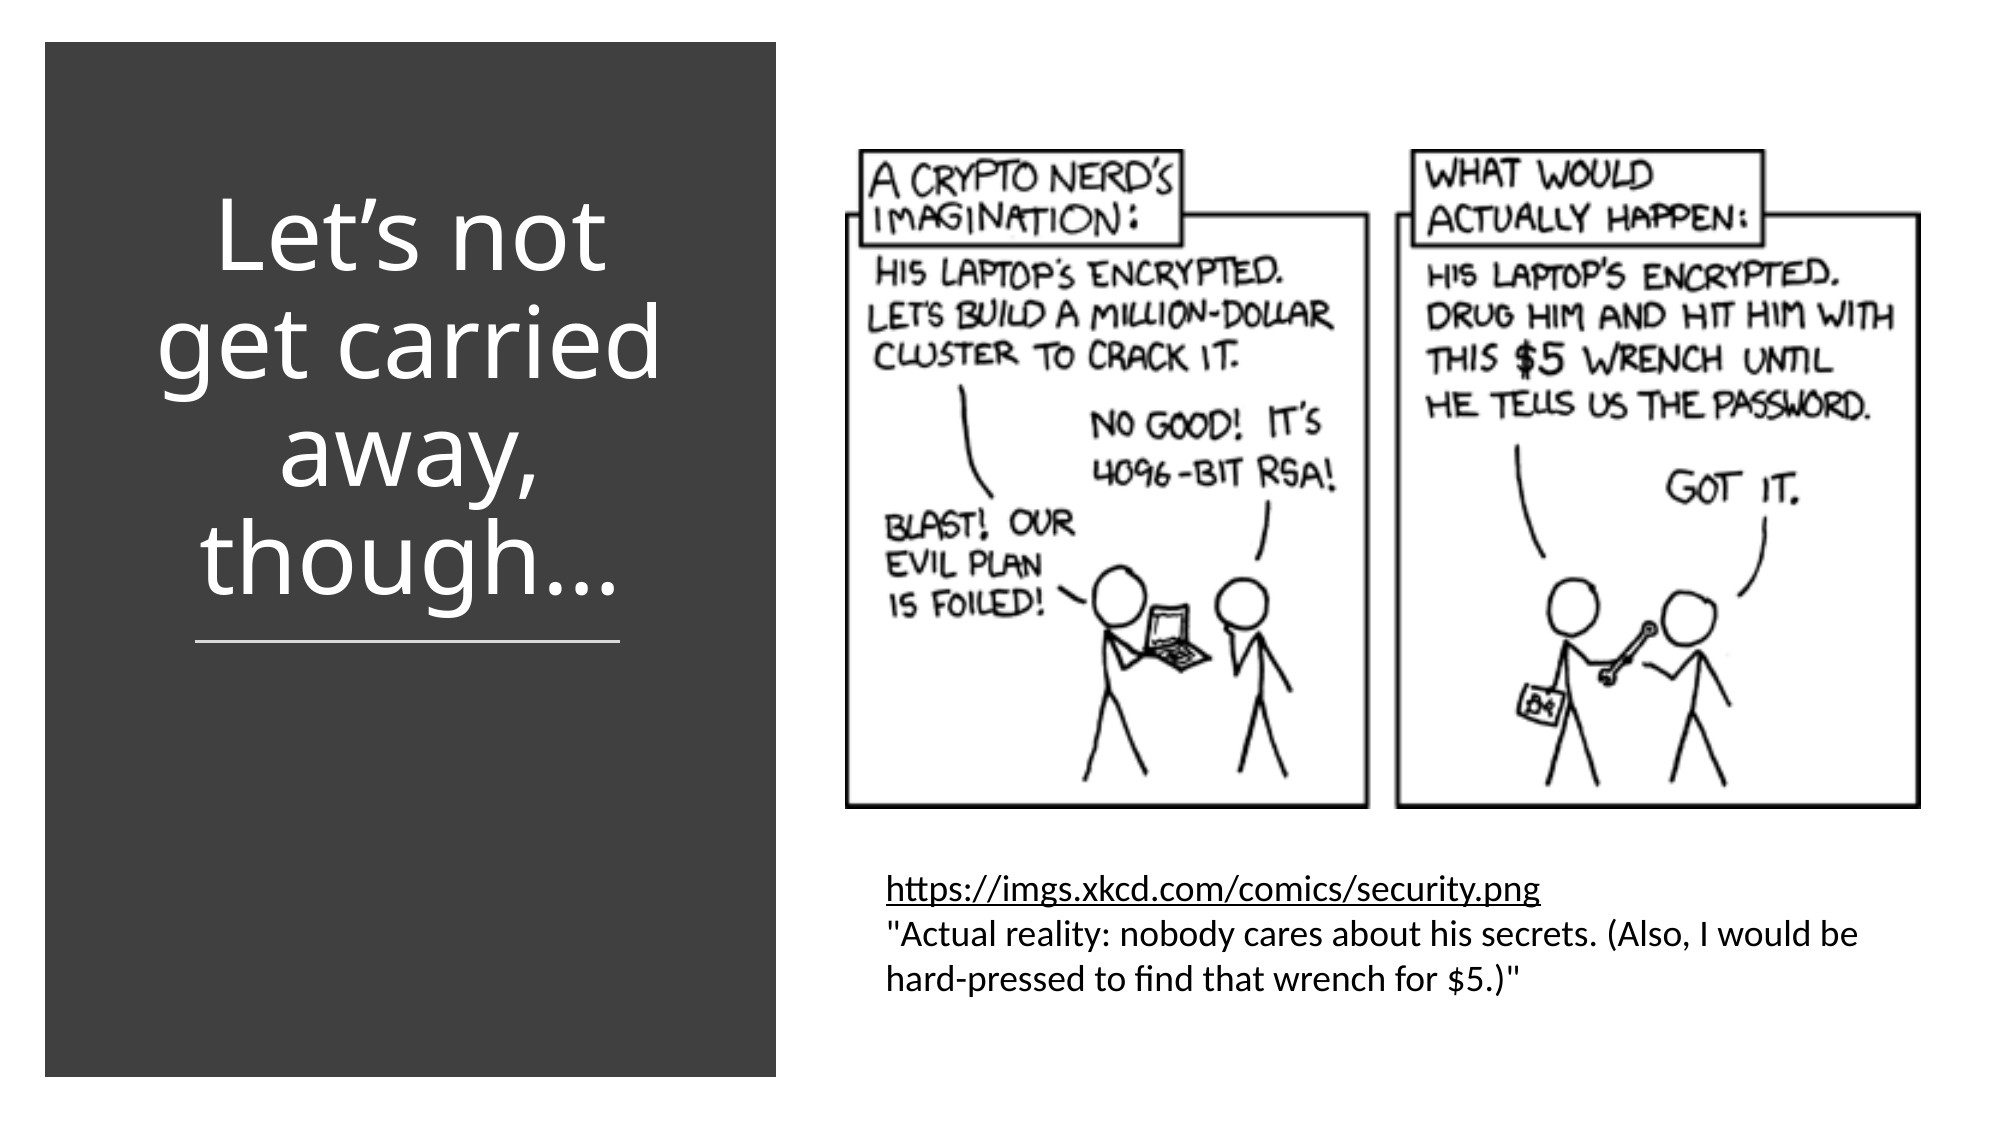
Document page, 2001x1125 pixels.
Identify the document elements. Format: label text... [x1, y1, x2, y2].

text_box https://imgs.xkcd.com/comics/security.png "Actual reality: nobody cares about his secrets. (Also, I would be hard-pressed to find that wrench for $5.)" [870, 856, 1921, 1006]
title Let’s not get carried away, though… [110, 149, 711, 624]
text_box [54, 52, 767, 1067]
picture [845, 149, 1921, 809]
